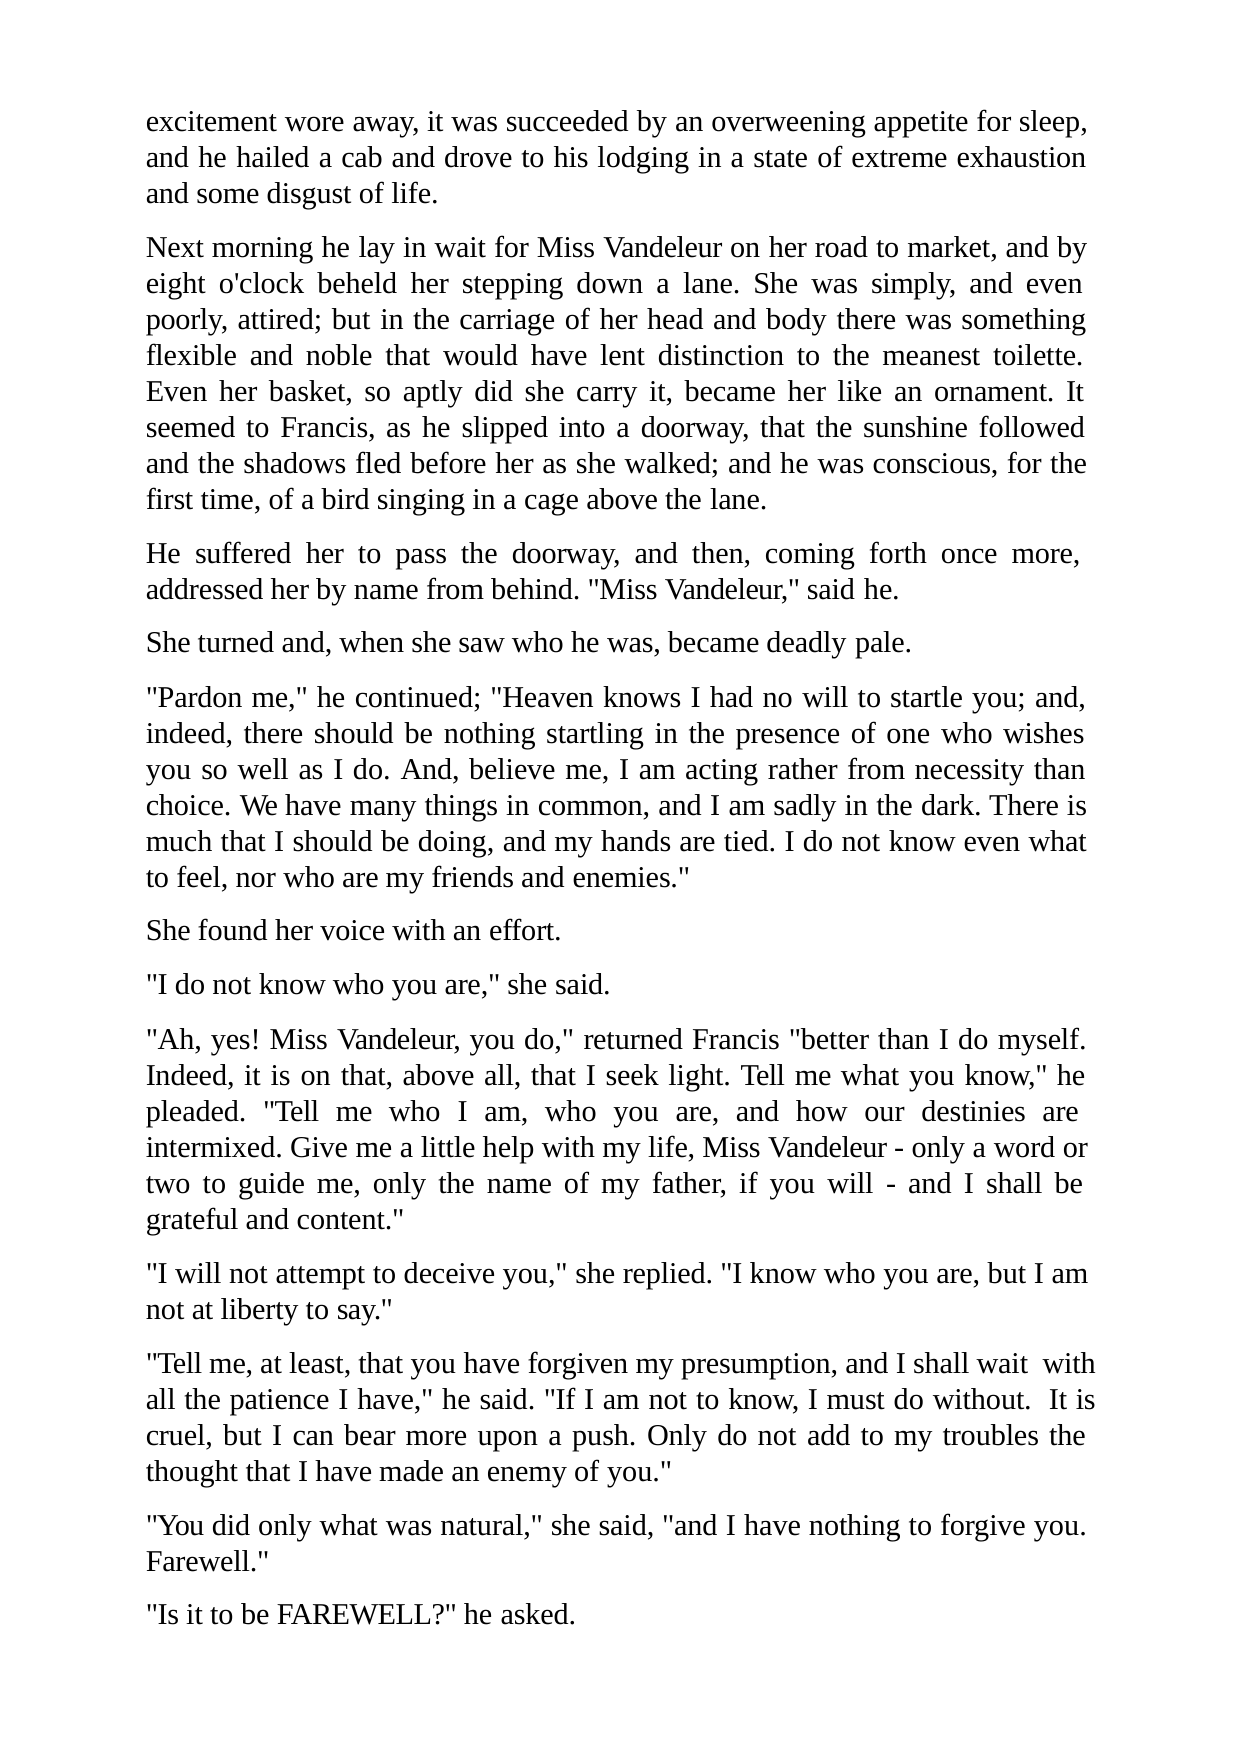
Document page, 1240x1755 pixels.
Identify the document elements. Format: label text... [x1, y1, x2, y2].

text_box excitement wore away, it was succeeded by an overweening appetite for sleep, and he hailed a cab and drove to his lodging in a state of extreme exhaustion and some disgust of life. Next morning he lay in wait for Miss Vandeleur on her road to market, and by eight o'clock beheld her stepping down a lane. She was simply, and even poorly, attired; but in the carriage of her head and body there was something flexible and noble that would have lent distinction to the meanest toilette. Even her basket, so aptly did she carry it, became her like an ornament. It seemed to Francis, as he slipped into a doorway, that the sunshine followed and the shadows fled before her as she walked; and he was conscious, for the first time, of a bird singing in a cage above the lane. He suffered her to pass the doorway, and then, coming forth once more, addressed her by name from behind. "Miss Vandeleur," said he. She turned and, when she saw who he was, became deadly pale. "Pardon me," he continued; "Heaven knows I had no will to startle you; and, indeed, there should be nothing startling in the presence of one who wishes you so well as I do. And, believe me, I am acting rather from necessity than choice. We have many things in common, and I am sadly in the dark. There is much that I should be doing, and my hands are tied. I do not know even what to feel, nor who are my friends and enemies." She found her voice with an effort. "I do not know who you are," she said. "Ah, yes! Miss Vandeleur, you do," returned Francis "better than I do myself. Indeed, it is on that, above all, that I seek light. Tell me what you know," he pleaded. "Tell me who I am, who you are, and how our destinies are intermixed. Give me a little help with my life, Miss Vandeleur - only a word or two to guide me, only the name of my father, if you will - and I shall be grateful and content." "I will not attempt to deceive you," she replied. "I know who you are, but I am not at liberty to say." "Tell me, at least, that you have forgiven my presumption, and I shall wait with all the patience I have," he said. "If I am not to know, I must do without. It is cruel, but I can bear more upon a push. Only do not add to my troubles the thought that I have made an enemy of you." "You did only what was natural," she said, "and I have nothing to forgive you. Farewell." "Is it to be FAREWELL?" he asked. [143, 98, 1097, 1631]
